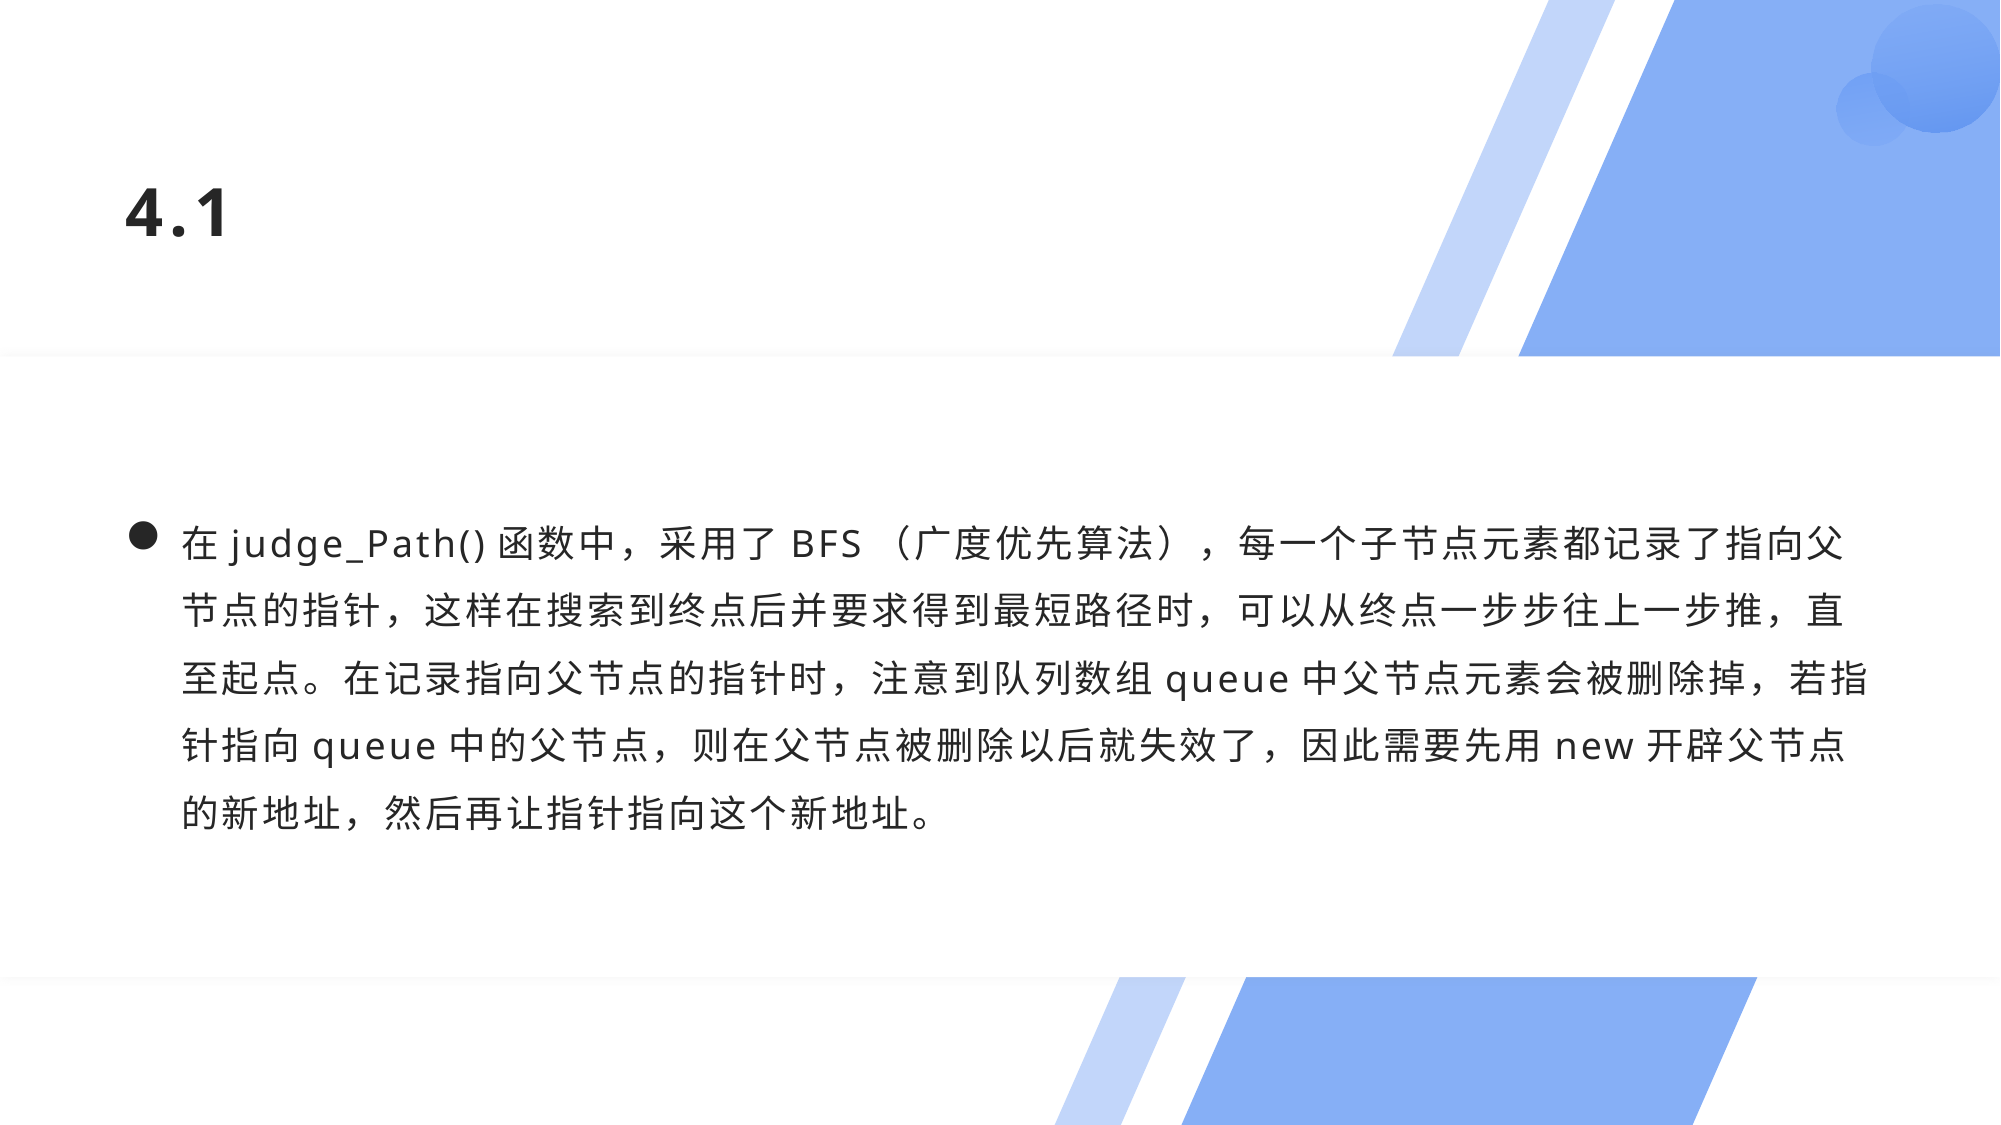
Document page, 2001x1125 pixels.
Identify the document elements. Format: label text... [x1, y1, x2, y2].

text_box [1391, 266, 1500, 355]
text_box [1836, 3, 2000, 146]
text_box [1180, 981, 1757, 1125]
text_box [1053, 981, 1186, 1125]
text_box 4.1 [109, 162, 1844, 266]
text_box [0, 355, 2000, 978]
text_box 在judge_Path()函数中，采用了BFS（广度优先算法），每一个子节点元素都记录了指向父节点的指针，这样在搜索到终点后并要求得到最短路径时，可以从终点一步步往上一步推，直至起点。在记录指向父节点的指针时，注意到队列数组queue中父节点元素会被删除掉，若指针指向queue中的父节点，则在父节点被删除以后就失效了，因此需要先用new开辟父节点的新地址，然后再让指针指向这个新地址。 [109, 489, 1891, 844]
text_box [1517, 0, 2000, 355]
text_box [1476, 0, 1617, 162]
